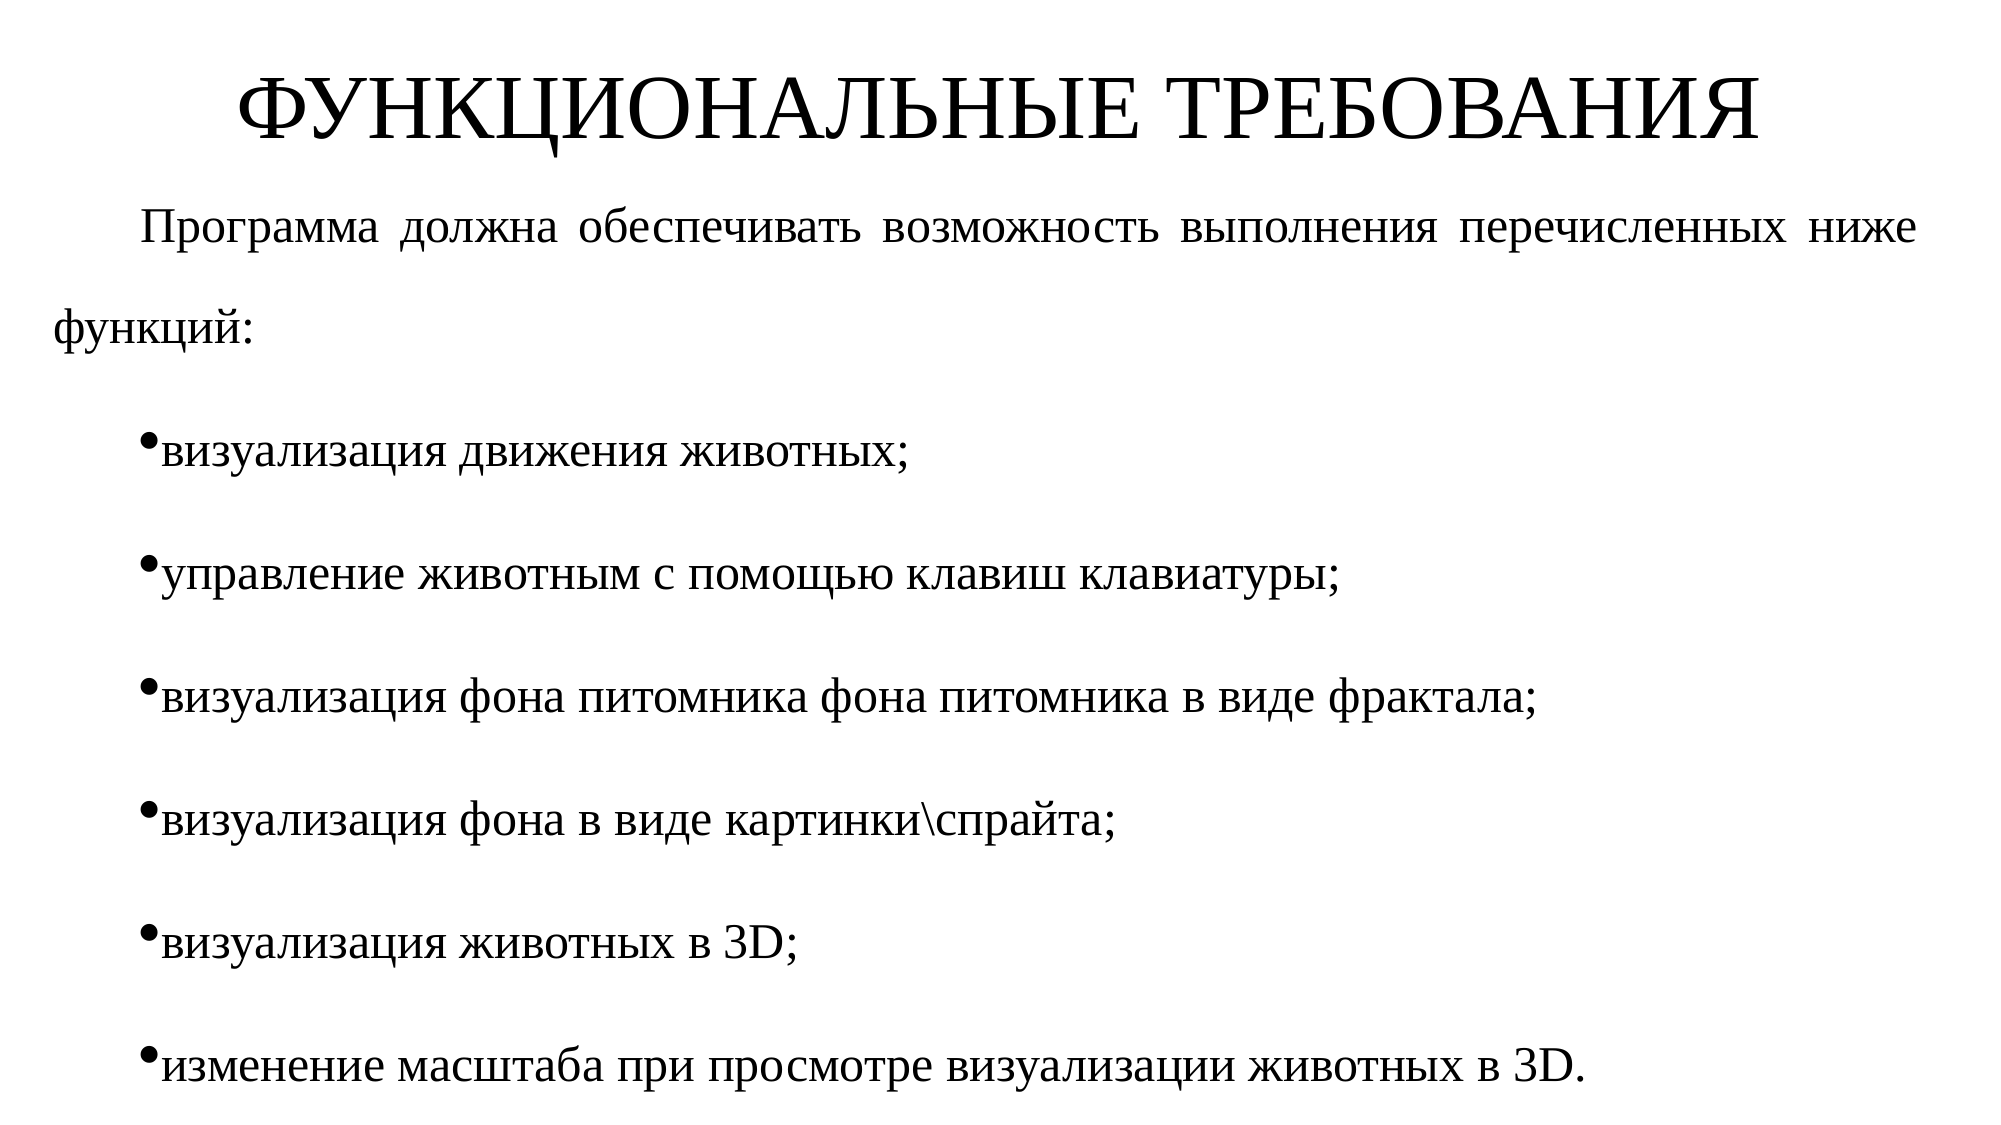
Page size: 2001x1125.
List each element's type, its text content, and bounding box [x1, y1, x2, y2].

list Программа должна обеспечивать возможность выполнения перечисленных ниже функций: визуализация движения животных; управление животным с помощью клавиш клавиатуры; визуализация фона питомника фона питомника в виде фрактала; визуализация фона в виде картинки\спрайта; визуализация животных в 3D; изменение масштаба при просмотре визуализации животных в 3D. [38, 142, 1962, 983]
title ФУНКЦИОНАЛЬНЫЕ ТРЕБОВАНИЯ [137, 0, 1863, 142]
